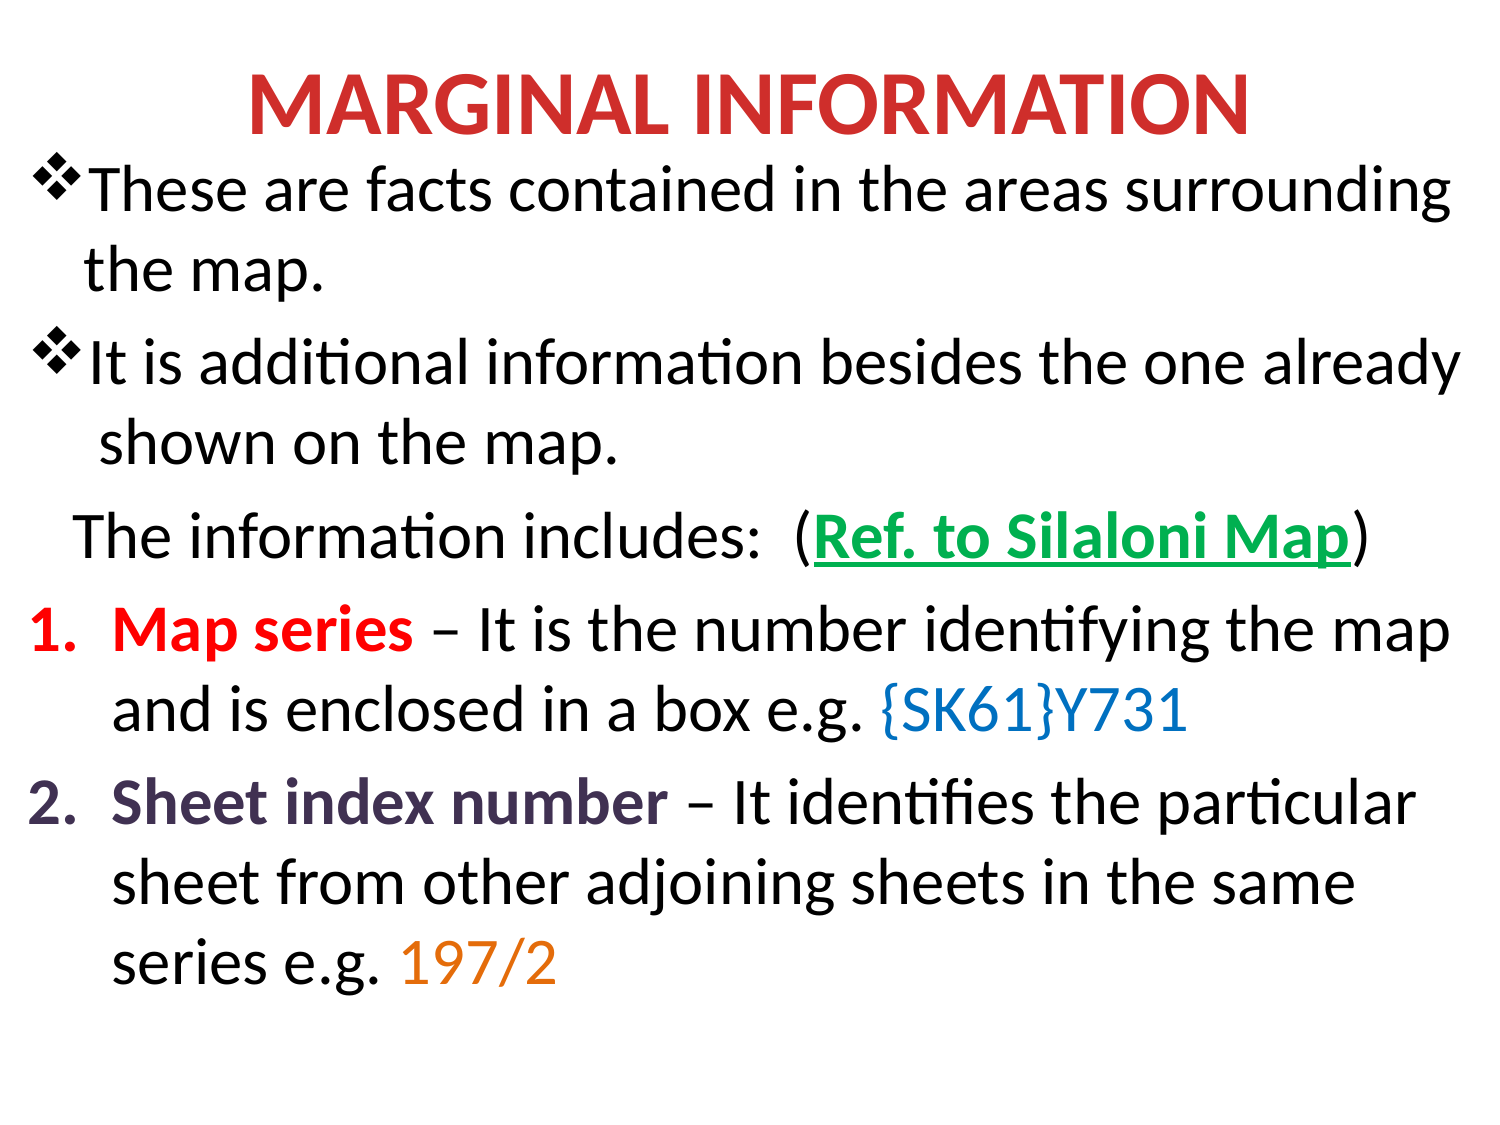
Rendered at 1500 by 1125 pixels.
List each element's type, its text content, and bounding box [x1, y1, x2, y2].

list These are facts contained in the areas surrounding the map. It is additional information besides the one already shown on the map. The information includes: (Ref. to Silaloni Map) Map series – It is the number identifying the map and is enclosed in a box e.g. {SK61}Y731 Sheet index number – It identifies the particular sheet from other adjoining sheets in the same series e.g. 197/2 [12, 137, 1482, 1113]
title MARGINAL INFORMATION [75, 45, 1425, 137]
